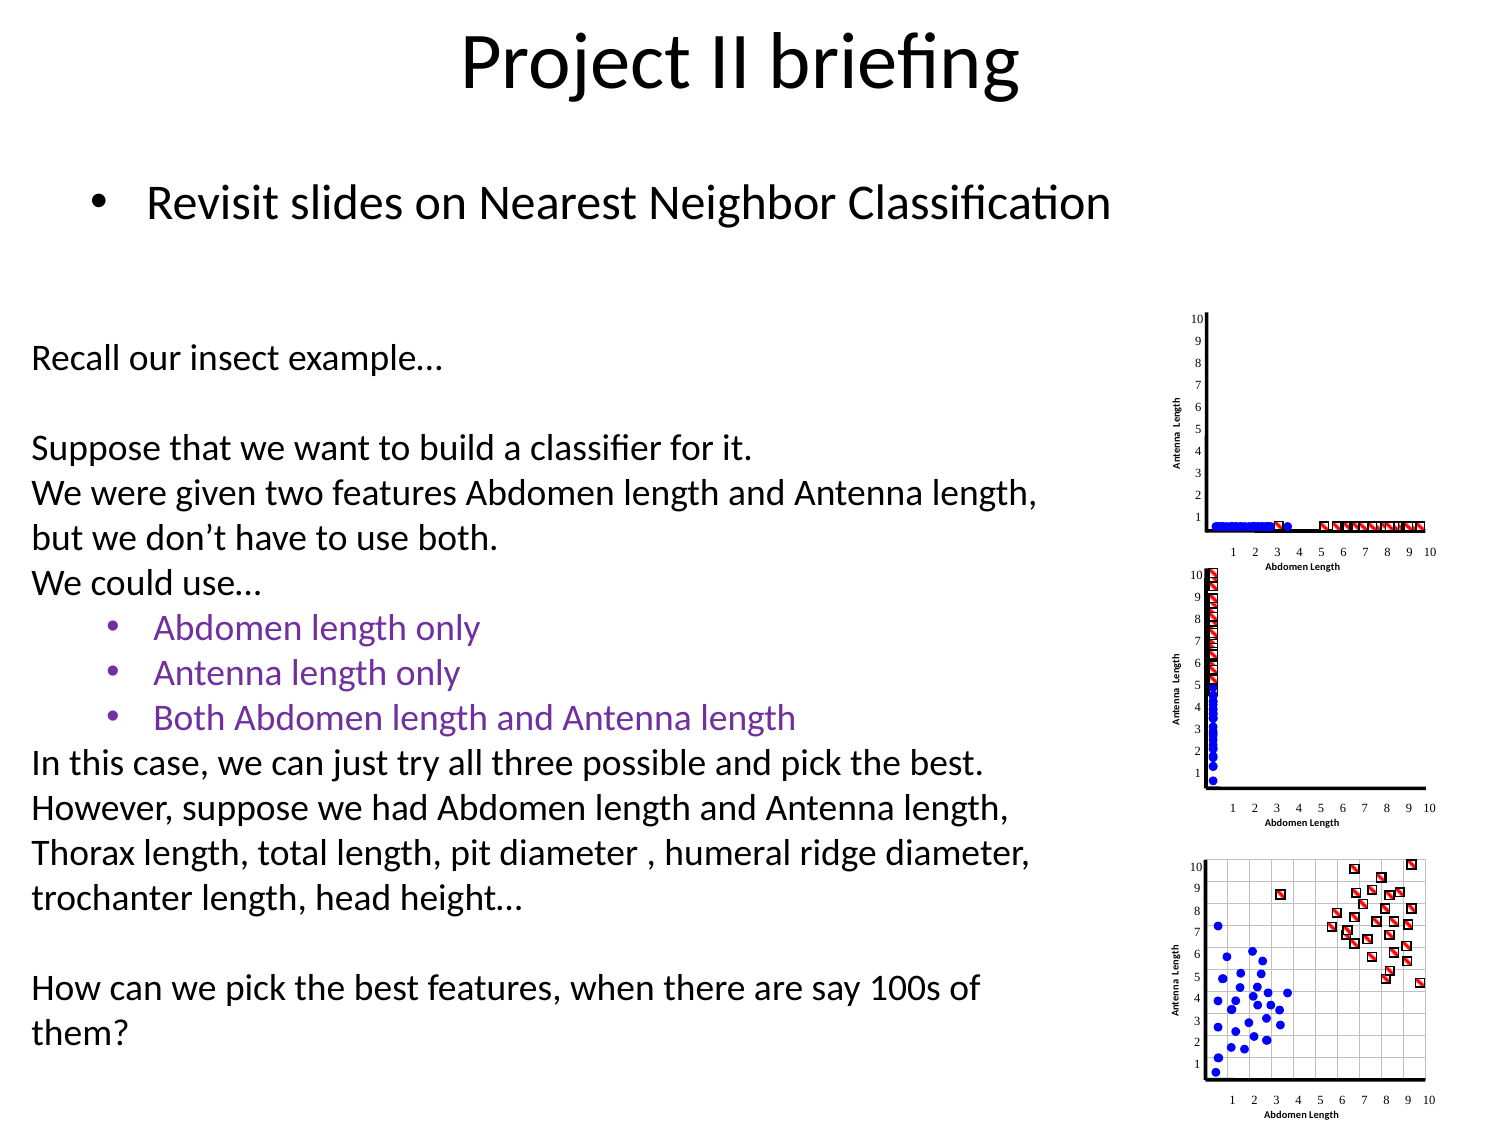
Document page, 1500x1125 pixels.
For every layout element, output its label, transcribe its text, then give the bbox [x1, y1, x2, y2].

title Project II briefing [75, 0, 1425, 113]
list Revisit slides on Nearest Neighbor Classification [75, 162, 1475, 288]
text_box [1162, 850, 1451, 1125]
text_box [1163, 303, 1452, 559]
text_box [1162, 559, 1452, 838]
text_box Recall our insect example… Suppose that we want to build a classifier for it. We were given two features Abdomen length and Antenna length, but we don’t have to use both. We could use… Abdomen length only Antenna length only Both Abdomen length and Antenna length In this case, we can just try all three possible and pick the best. However, suppose we had Abdomen length and Antenna length, Thorax length, total length, pit diameter , humeral ridge diameter, trochanter length, head height… How can we pick the best features, when there are say 100s of them? [16, 325, 1092, 1106]
